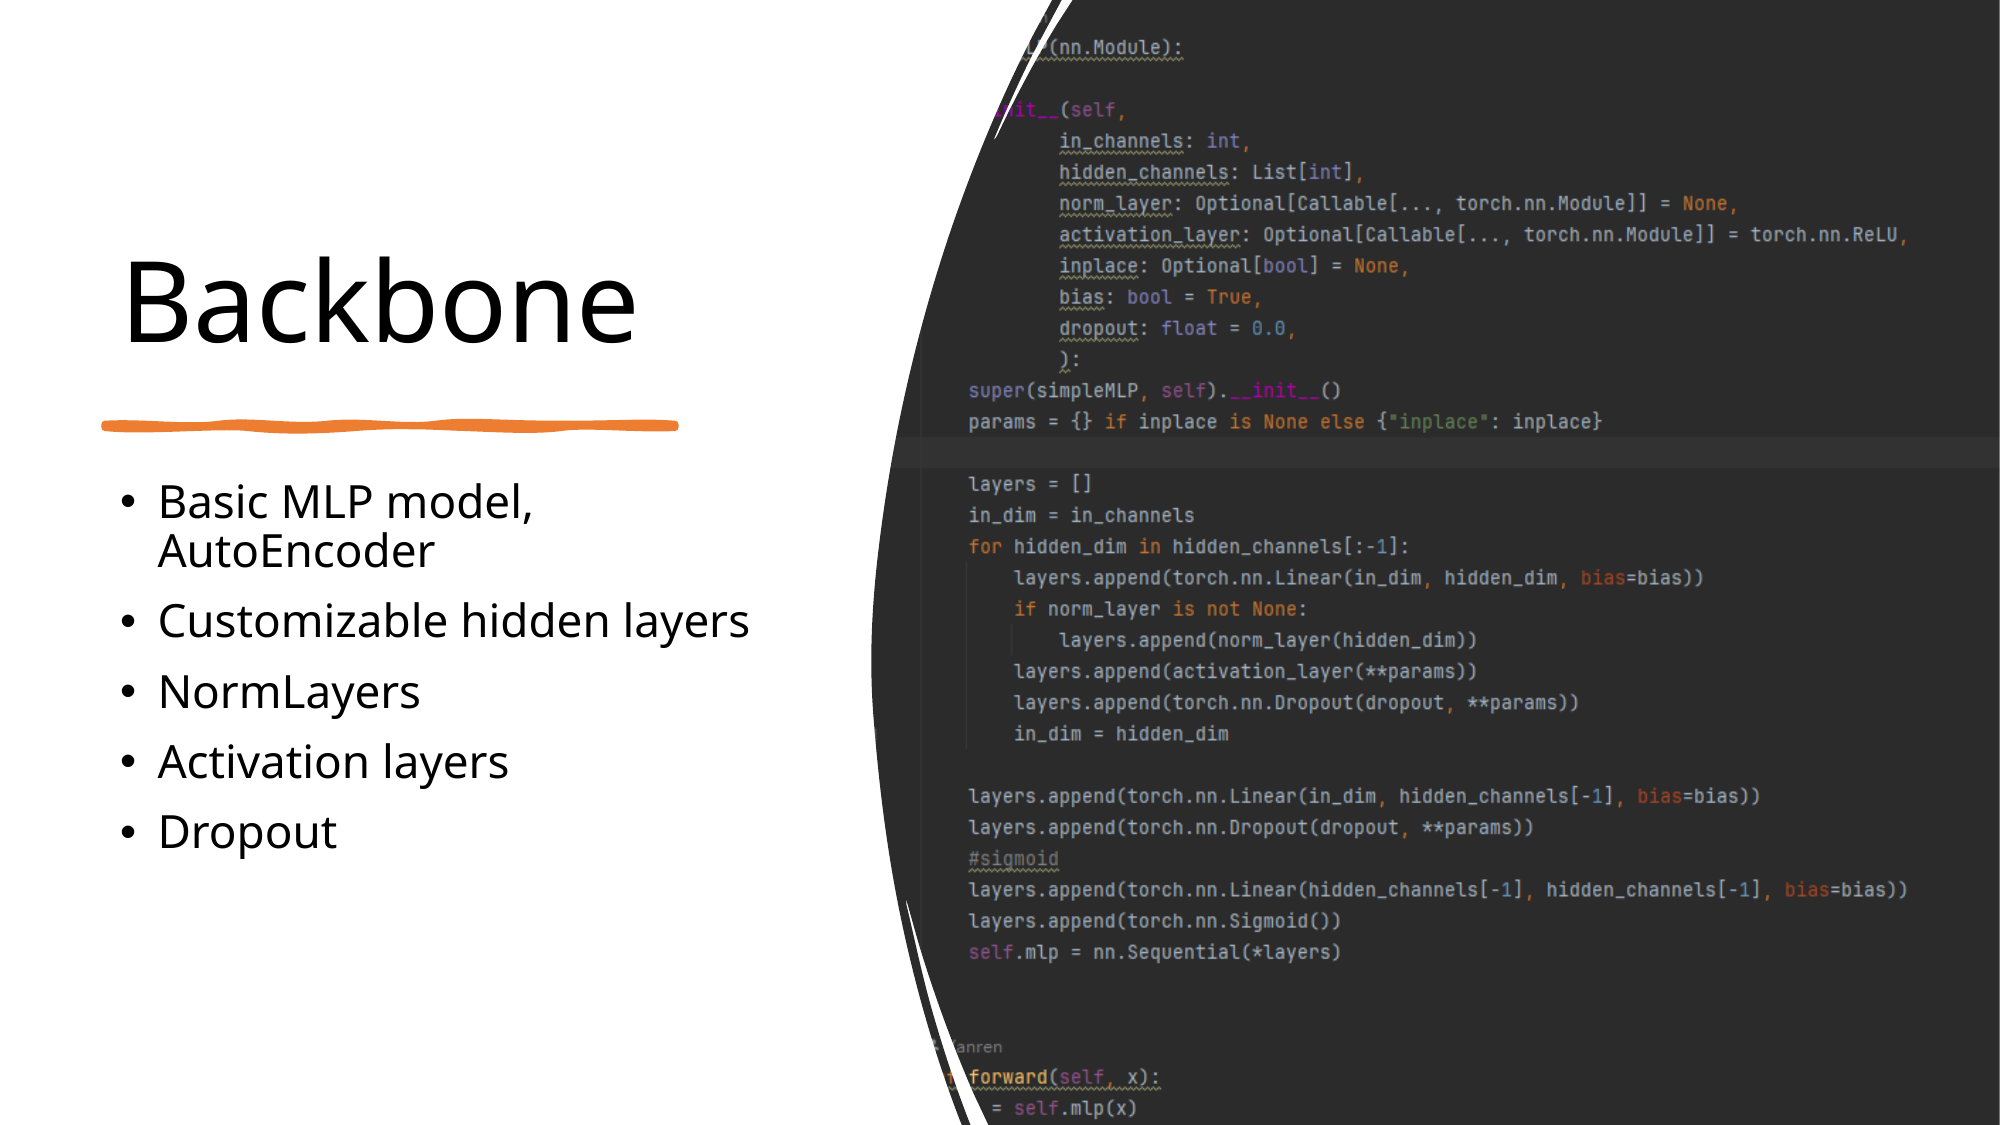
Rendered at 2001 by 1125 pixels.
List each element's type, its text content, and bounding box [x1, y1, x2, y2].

text_box [0, 0, 871, 1125]
picture [871, 0, 2000, 1125]
text_box [103, 421, 676, 431]
title Backbone [105, 53, 822, 375]
list Basic MLP model, AutoEncoder Customizable hidden layers NormLayers Activation layers Dropout [105, 471, 802, 1016]
